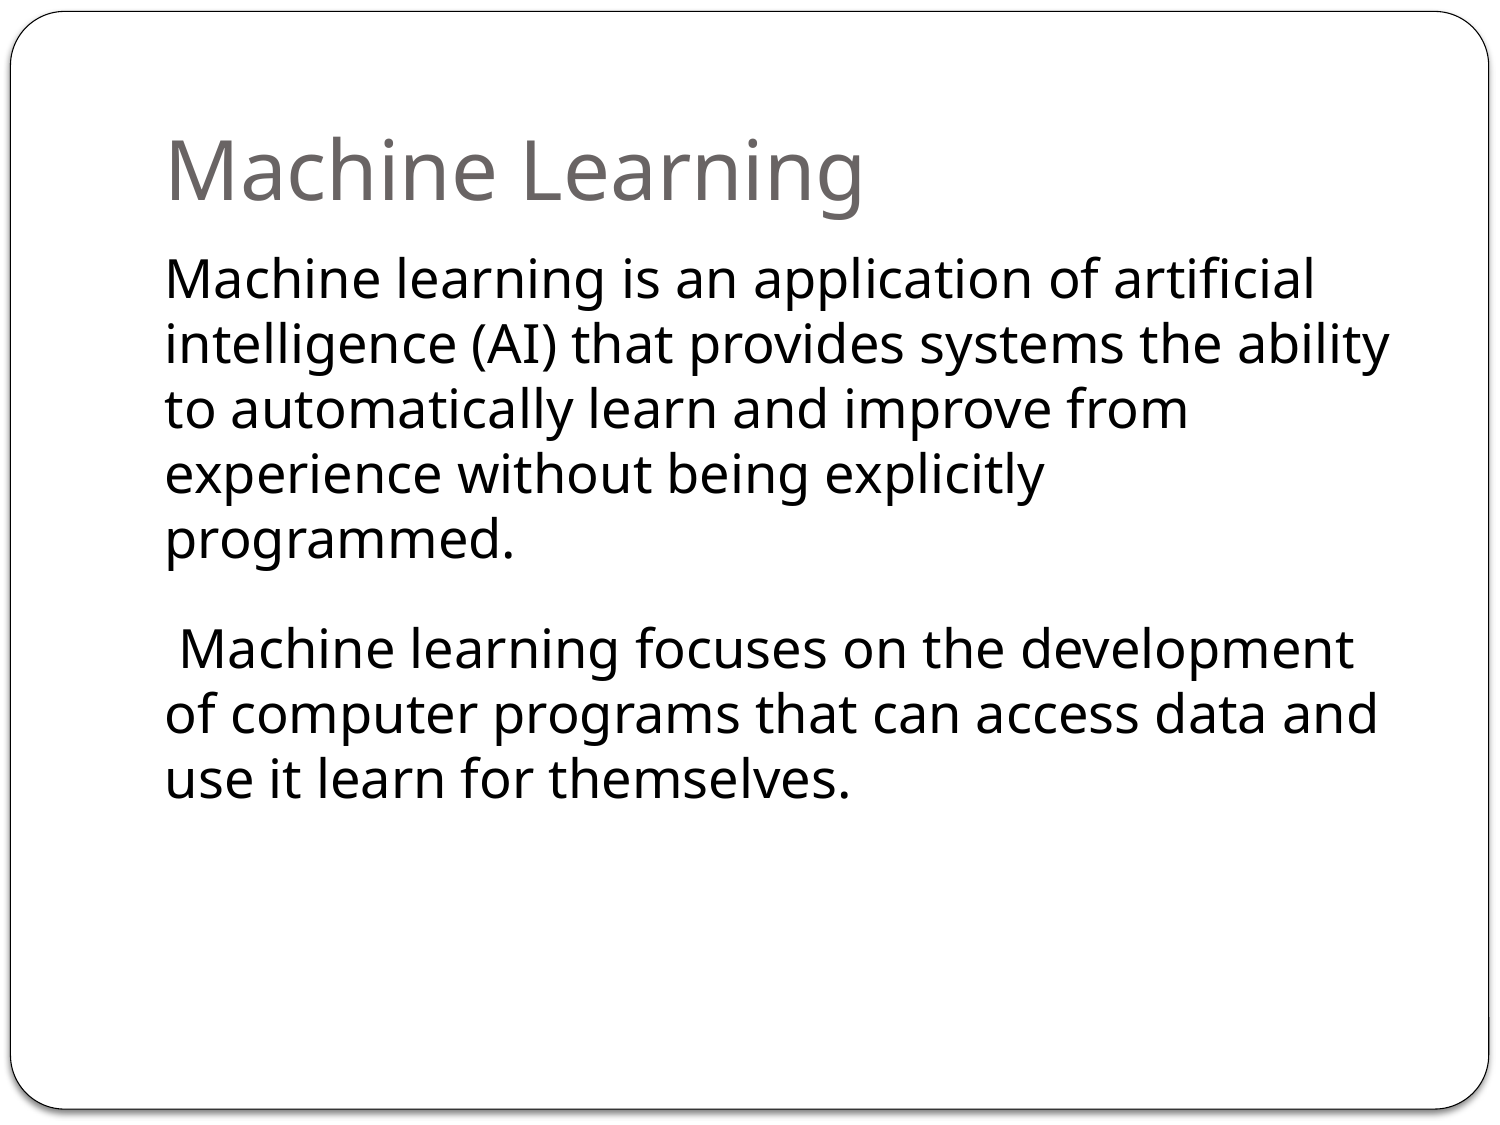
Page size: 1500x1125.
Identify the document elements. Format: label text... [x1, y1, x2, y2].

text_box Machine Learning [150, 45, 1425, 233]
text_box Machine learning is an application of artificial intelligence (AI) that provides systems the ability to automatically learn and improve from experience without being explicitly programmed. Machine learning focuses on the development of computer programs that can access data and use it learn for themselves. [150, 237, 1425, 988]
